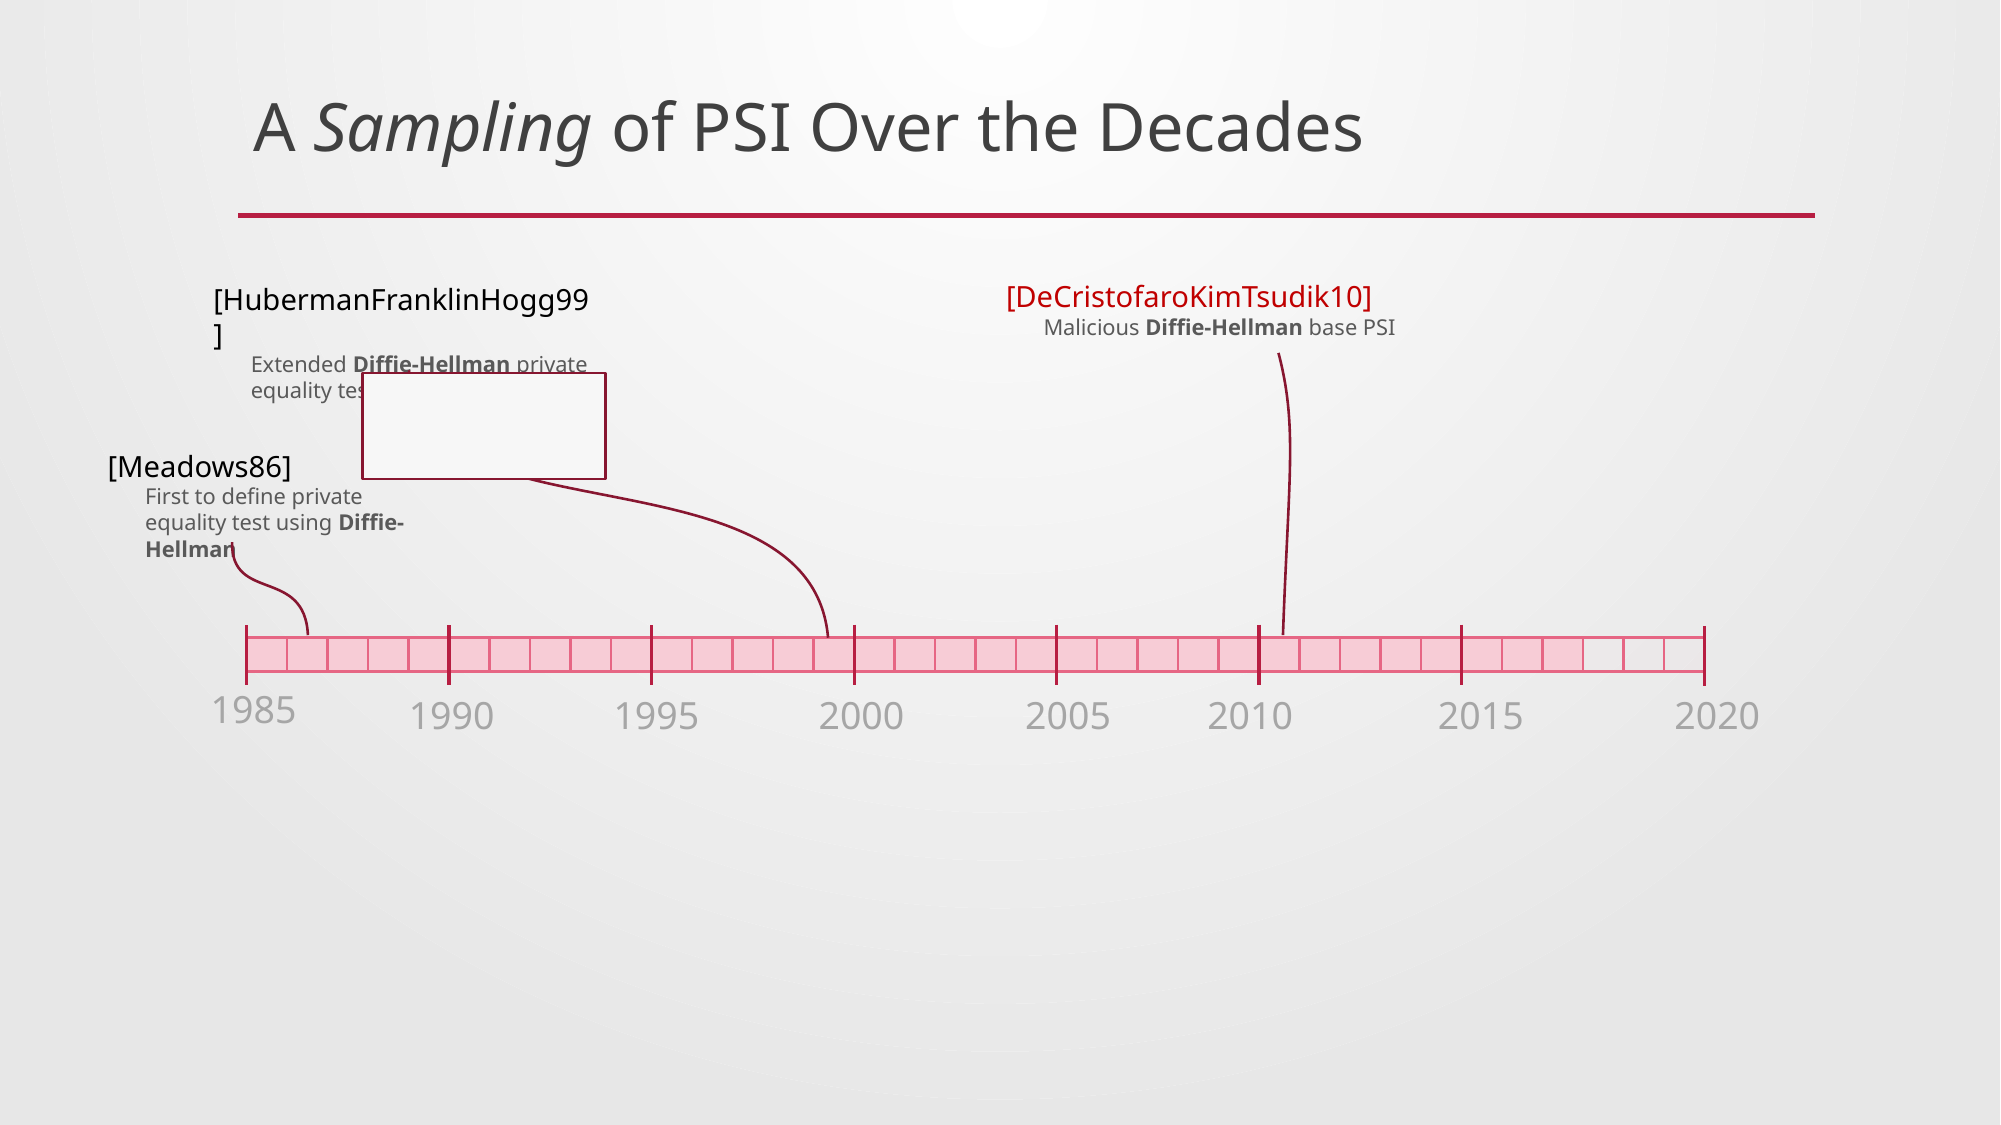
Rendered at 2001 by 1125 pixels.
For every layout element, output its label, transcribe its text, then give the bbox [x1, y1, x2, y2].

text_box [451, 636, 488, 673]
text_box [1420, 636, 1460, 673]
text_box [1501, 636, 1541, 673]
text_box [248, 636, 286, 673]
text_box [1058, 636, 1096, 673]
text_box [772, 636, 812, 673]
text_box [Meadows86] First to define private equality test using Diffie-Hellman [92, 440, 432, 569]
text_box [812, 636, 853, 673]
text_box [1177, 636, 1217, 673]
text_box [1096, 636, 1136, 673]
text_box [367, 636, 407, 673]
text_box [1298, 636, 1339, 673]
text_box [1463, 636, 1501, 673]
text_box [DeCristofaroKimTsudik10] Malicious Diffie-Hellman base PSI [991, 270, 1417, 347]
text_box [974, 636, 1015, 673]
text_box [934, 636, 974, 673]
text_box [893, 636, 934, 673]
text_box [1541, 636, 1582, 673]
text_box [529, 636, 569, 673]
text_box [1015, 636, 1055, 673]
text_box [1261, 636, 1298, 673]
text_box [1663, 636, 1703, 673]
text_box [1379, 636, 1420, 673]
text_box [1339, 636, 1379, 673]
title A Sampling of PSI Over the Decades [238, 86, 1814, 203]
text_box [610, 636, 650, 673]
text_box [1582, 636, 1622, 673]
text_box [1217, 636, 1257, 673]
text_box [230, 542, 310, 636]
text_box [856, 636, 893, 673]
text_box 2005 [1010, 684, 1136, 745]
text_box [286, 636, 326, 673]
text_box [1622, 636, 1663, 673]
text_box [326, 636, 367, 673]
text_box 1985 [195, 678, 321, 739]
text_box 2020 [1659, 684, 1785, 745]
text_box 2010 [1192, 684, 1318, 745]
text_box [653, 636, 691, 673]
text_box [407, 636, 447, 673]
text_box [731, 636, 772, 673]
text_box 2015 [1423, 684, 1549, 745]
text_box [1277, 352, 1292, 636]
text_box 1995 [598, 685, 724, 745]
text_box [528, 480, 830, 638]
text_box [569, 636, 610, 673]
text_box 1990 [393, 685, 519, 745]
text_box [691, 636, 731, 673]
text_box [HubermanFranklinHogg99] Extended Diffie-Hellman private equality test to PSI [198, 273, 613, 411]
text_box 2000 [803, 685, 929, 745]
text_box [488, 636, 529, 673]
text_box [1136, 636, 1177, 673]
